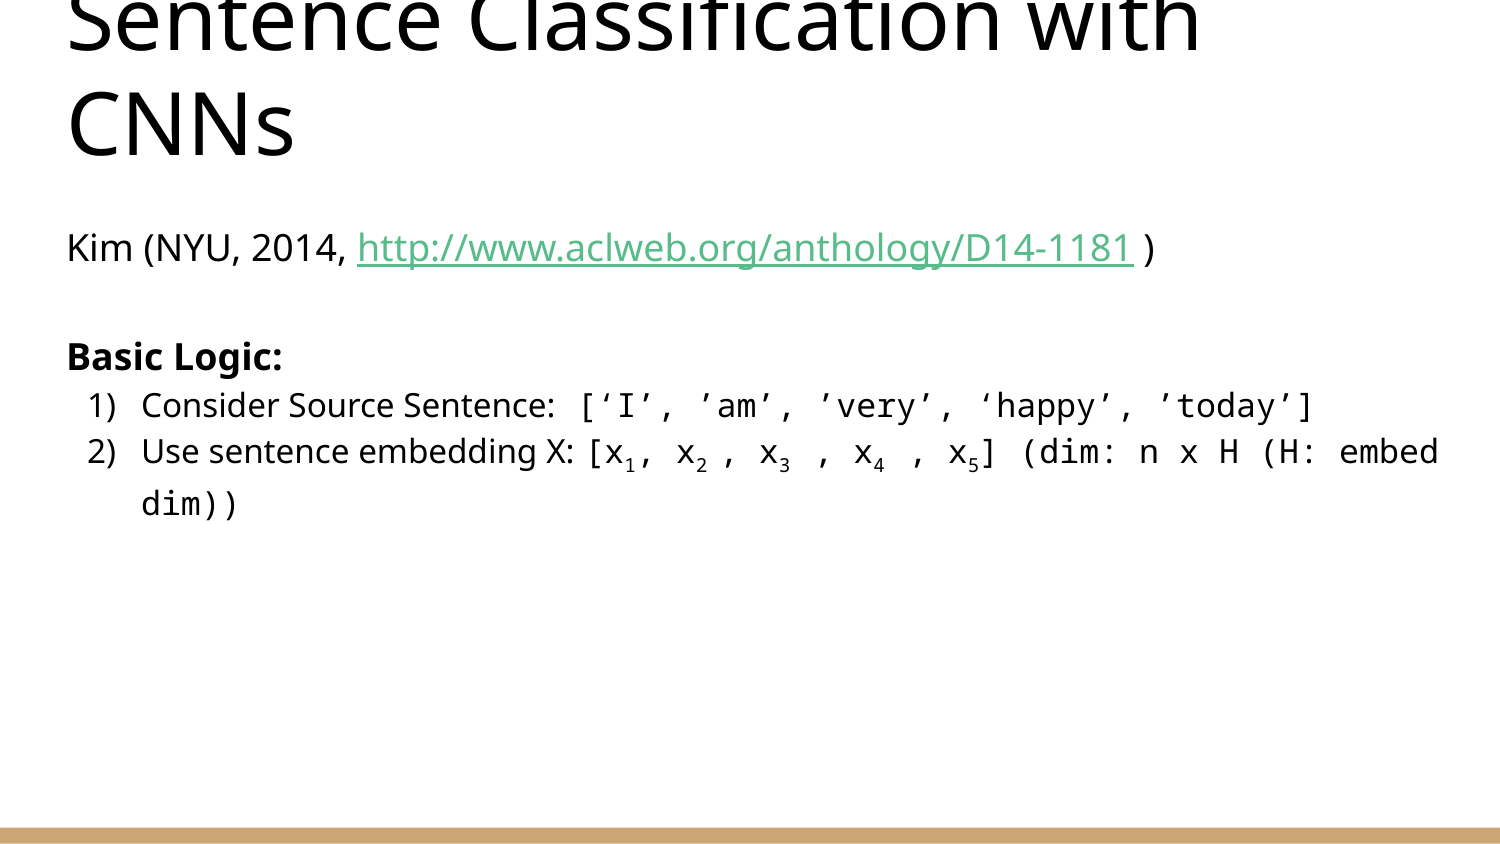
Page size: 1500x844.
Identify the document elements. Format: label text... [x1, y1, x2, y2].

list Kim (NYU, 2014, http://www.aclweb.org/anthology/D14-1181 ) Basic Logic: Consider Source Sentence: [‘I’, ’am’, ’very’, ‘happy’, ’today’] Use sentence embedding X: [x1, x2 , x3 , x4 , x5] (dim: n x H (H: embed dim)) [51, 200, 1495, 752]
title Sentence Classification with CNNs [51, 51, 1449, 189]
